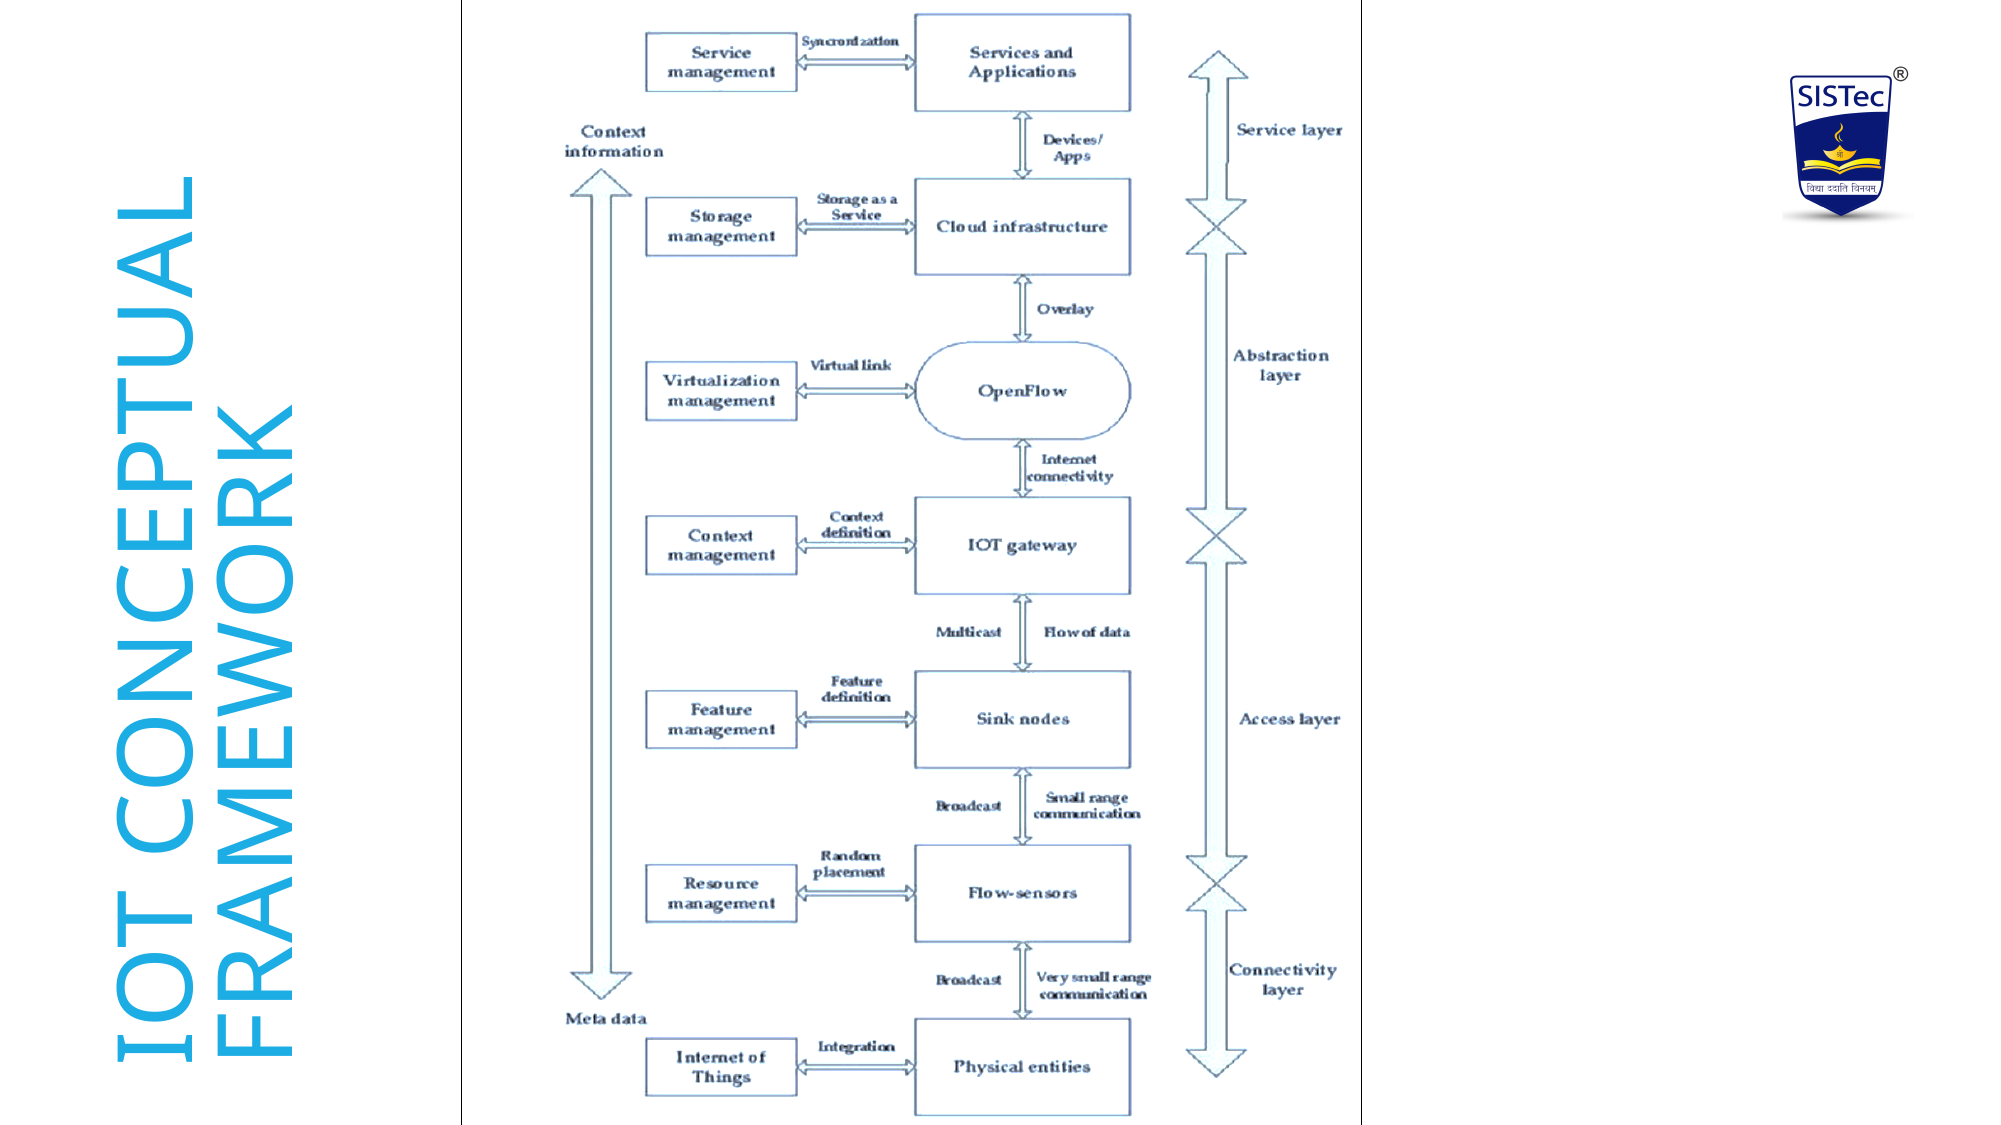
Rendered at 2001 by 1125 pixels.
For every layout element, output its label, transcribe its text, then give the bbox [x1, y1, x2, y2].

text_box IOT conceptual FRAMEWORK [104, 0, 351, 1082]
picture [1766, 49, 1923, 234]
picture [420, 0, 1403, 1125]
